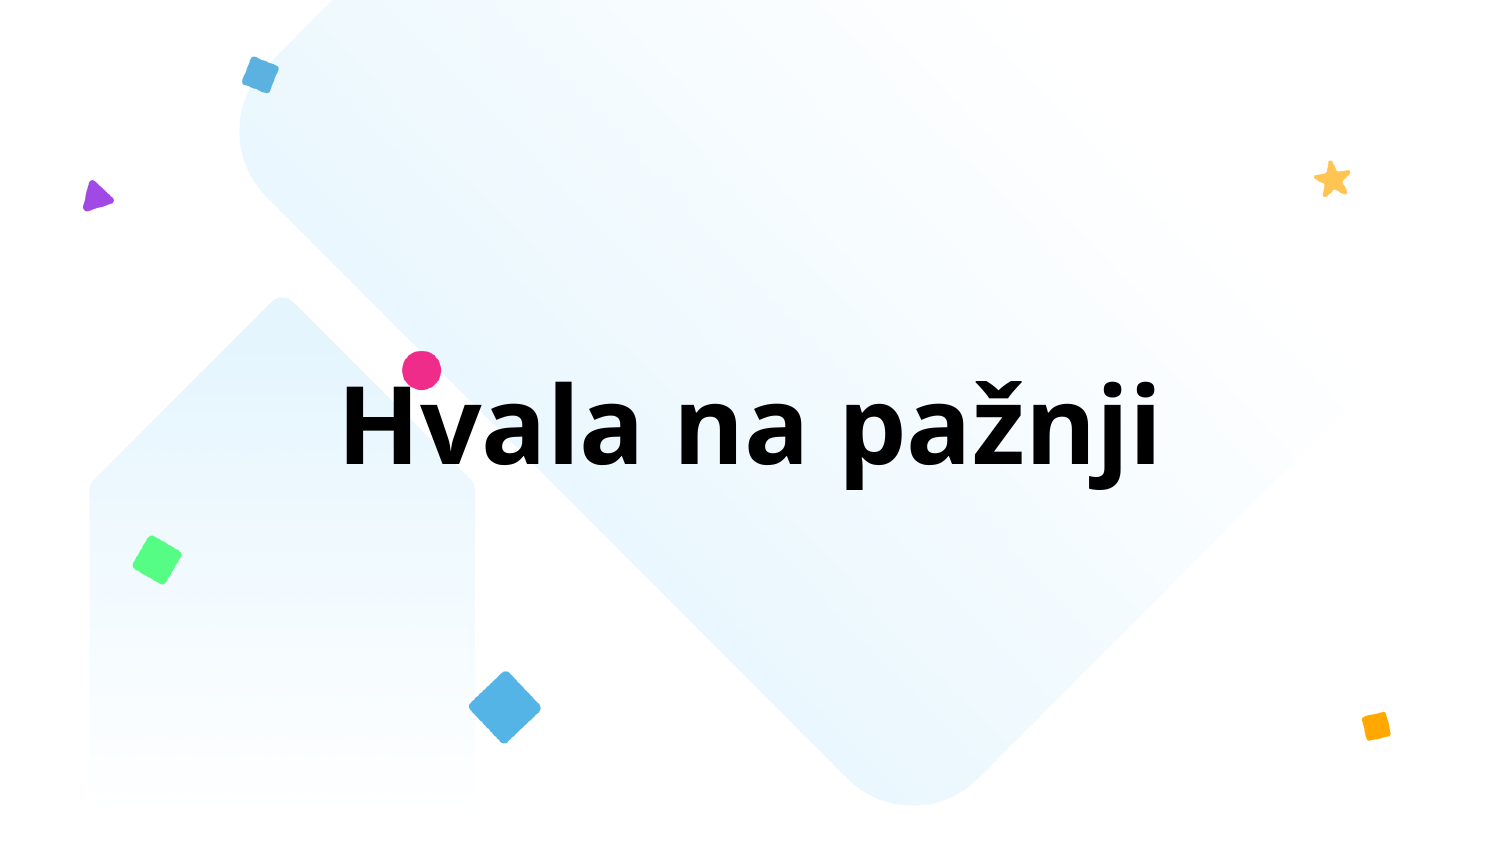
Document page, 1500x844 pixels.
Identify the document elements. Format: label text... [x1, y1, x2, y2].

text_box Hvala na pažnji [288, 340, 1212, 501]
picture [0, 0, 1500, 844]
